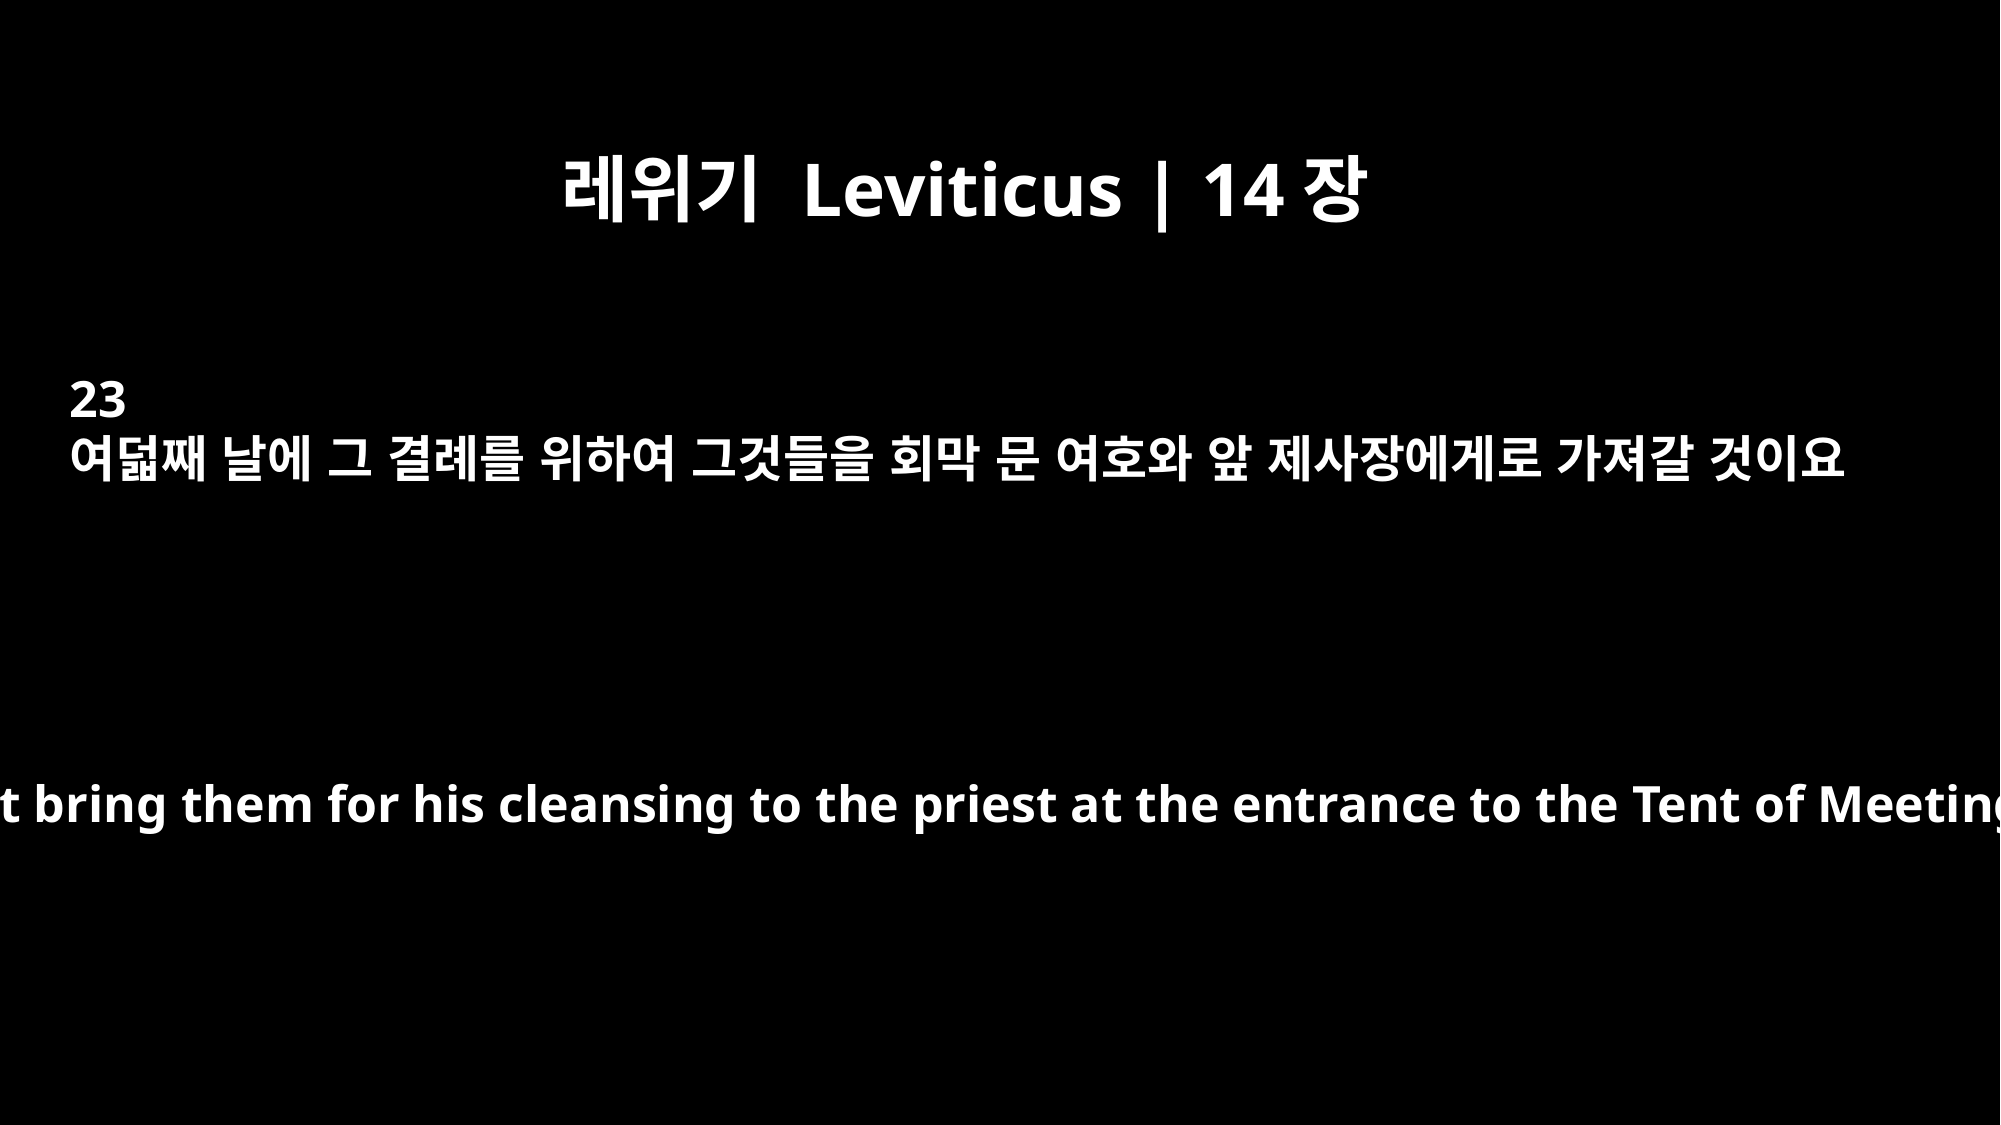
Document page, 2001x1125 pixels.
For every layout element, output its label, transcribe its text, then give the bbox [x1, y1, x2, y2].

text_box "On the eighth day he must bring them for his cleansing to the priest at the entrance to the Tent of Meeting, before the LORD. [0, 764, 2000, 840]
text_box 레위기 Leviticus | 14장 [546, 136, 1386, 239]
text_box 23 여덟째 날에 그 결례를 위하여 그것들을 회막 문 여호와 앞 제사장에게로 가져갈 것이요 [54, 359, 1863, 495]
